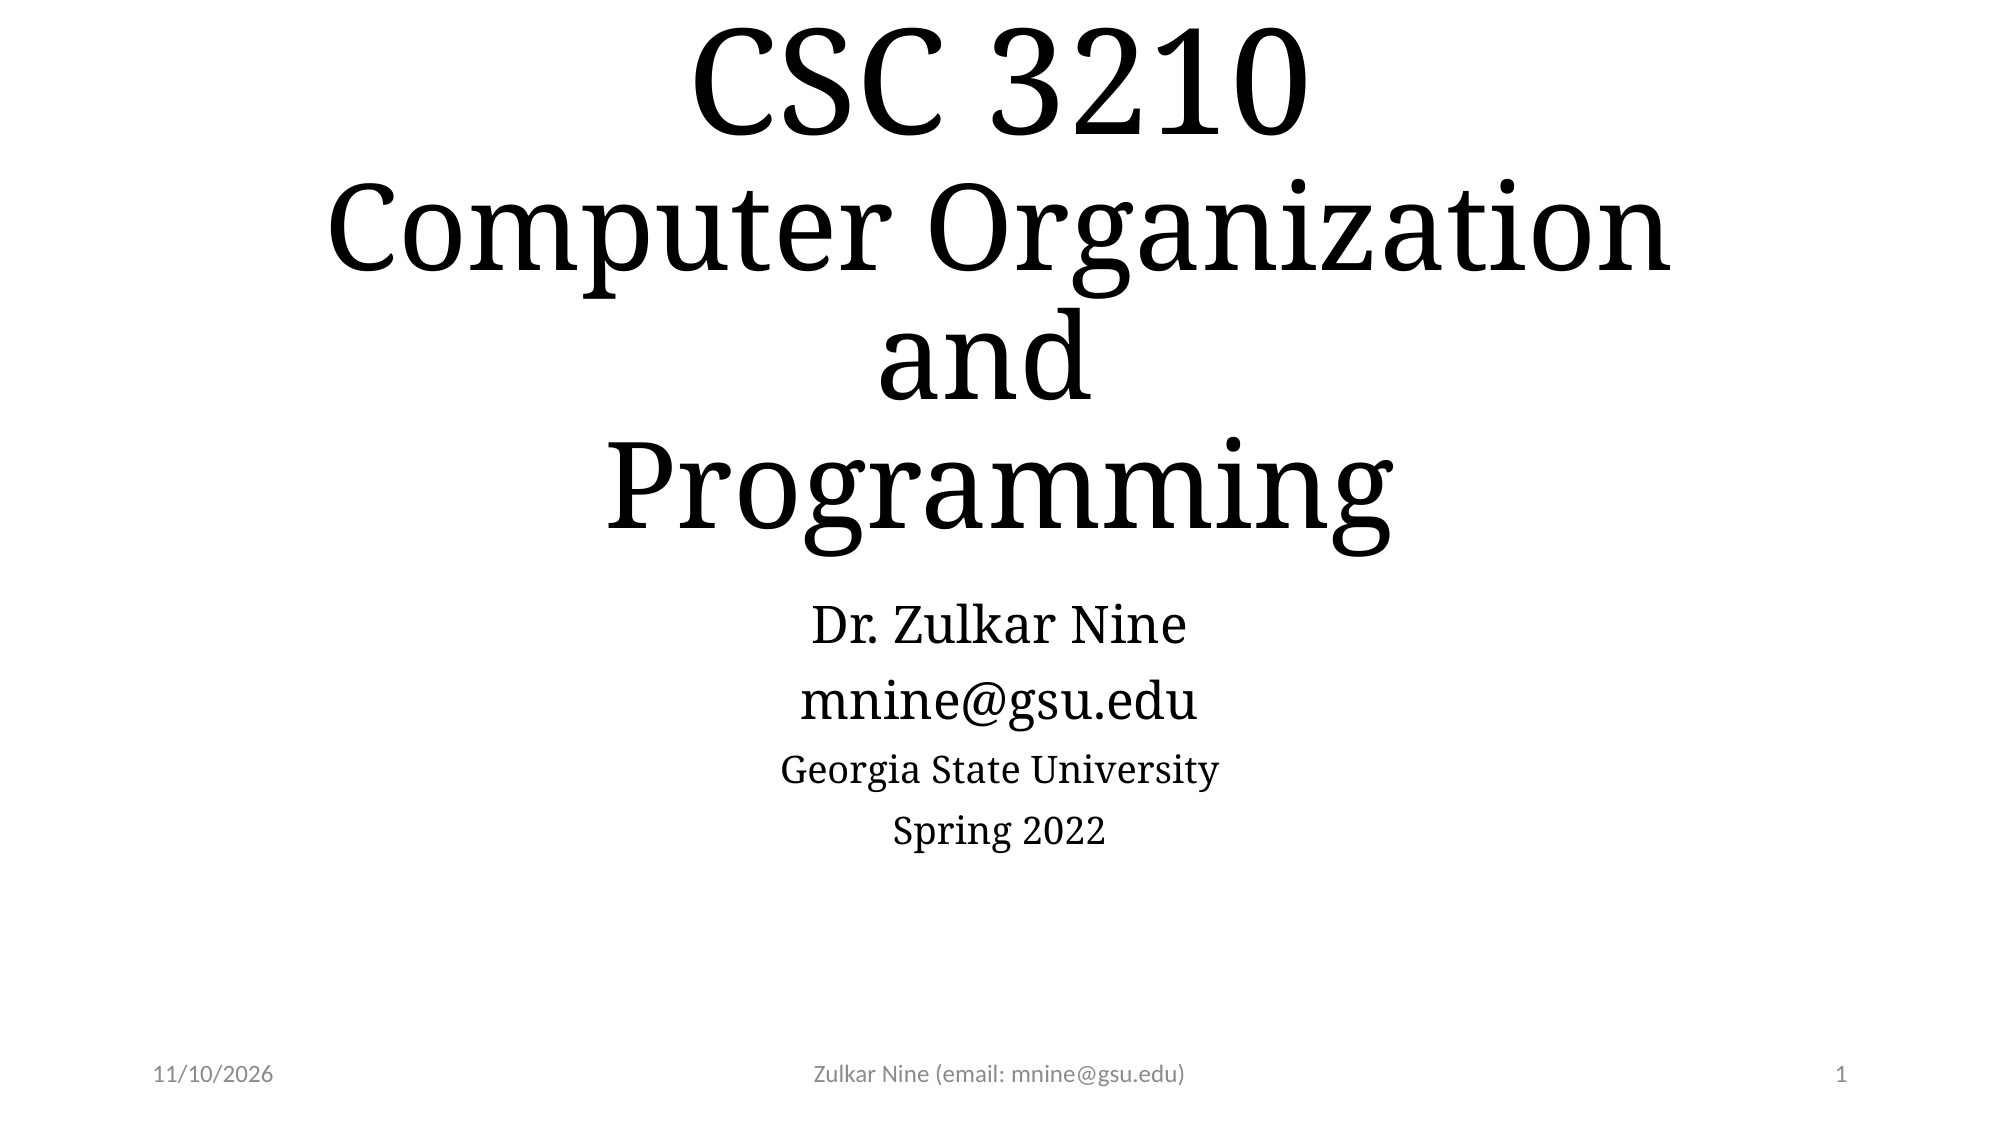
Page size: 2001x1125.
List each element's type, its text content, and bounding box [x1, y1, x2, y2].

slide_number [137, 1042, 588, 1103]
subtitle Dr. Zulkar Nine mnine@gsu.edu Georgia State University Spring 2022 [249, 590, 1750, 863]
footer Zulkar Nine (email: mnine@gsu.edu) [662, 1042, 1338, 1103]
slide_number 1 [1412, 1042, 1863, 1103]
title CSC 3210 Computer Organization and Programming [249, 0, 1750, 563]
